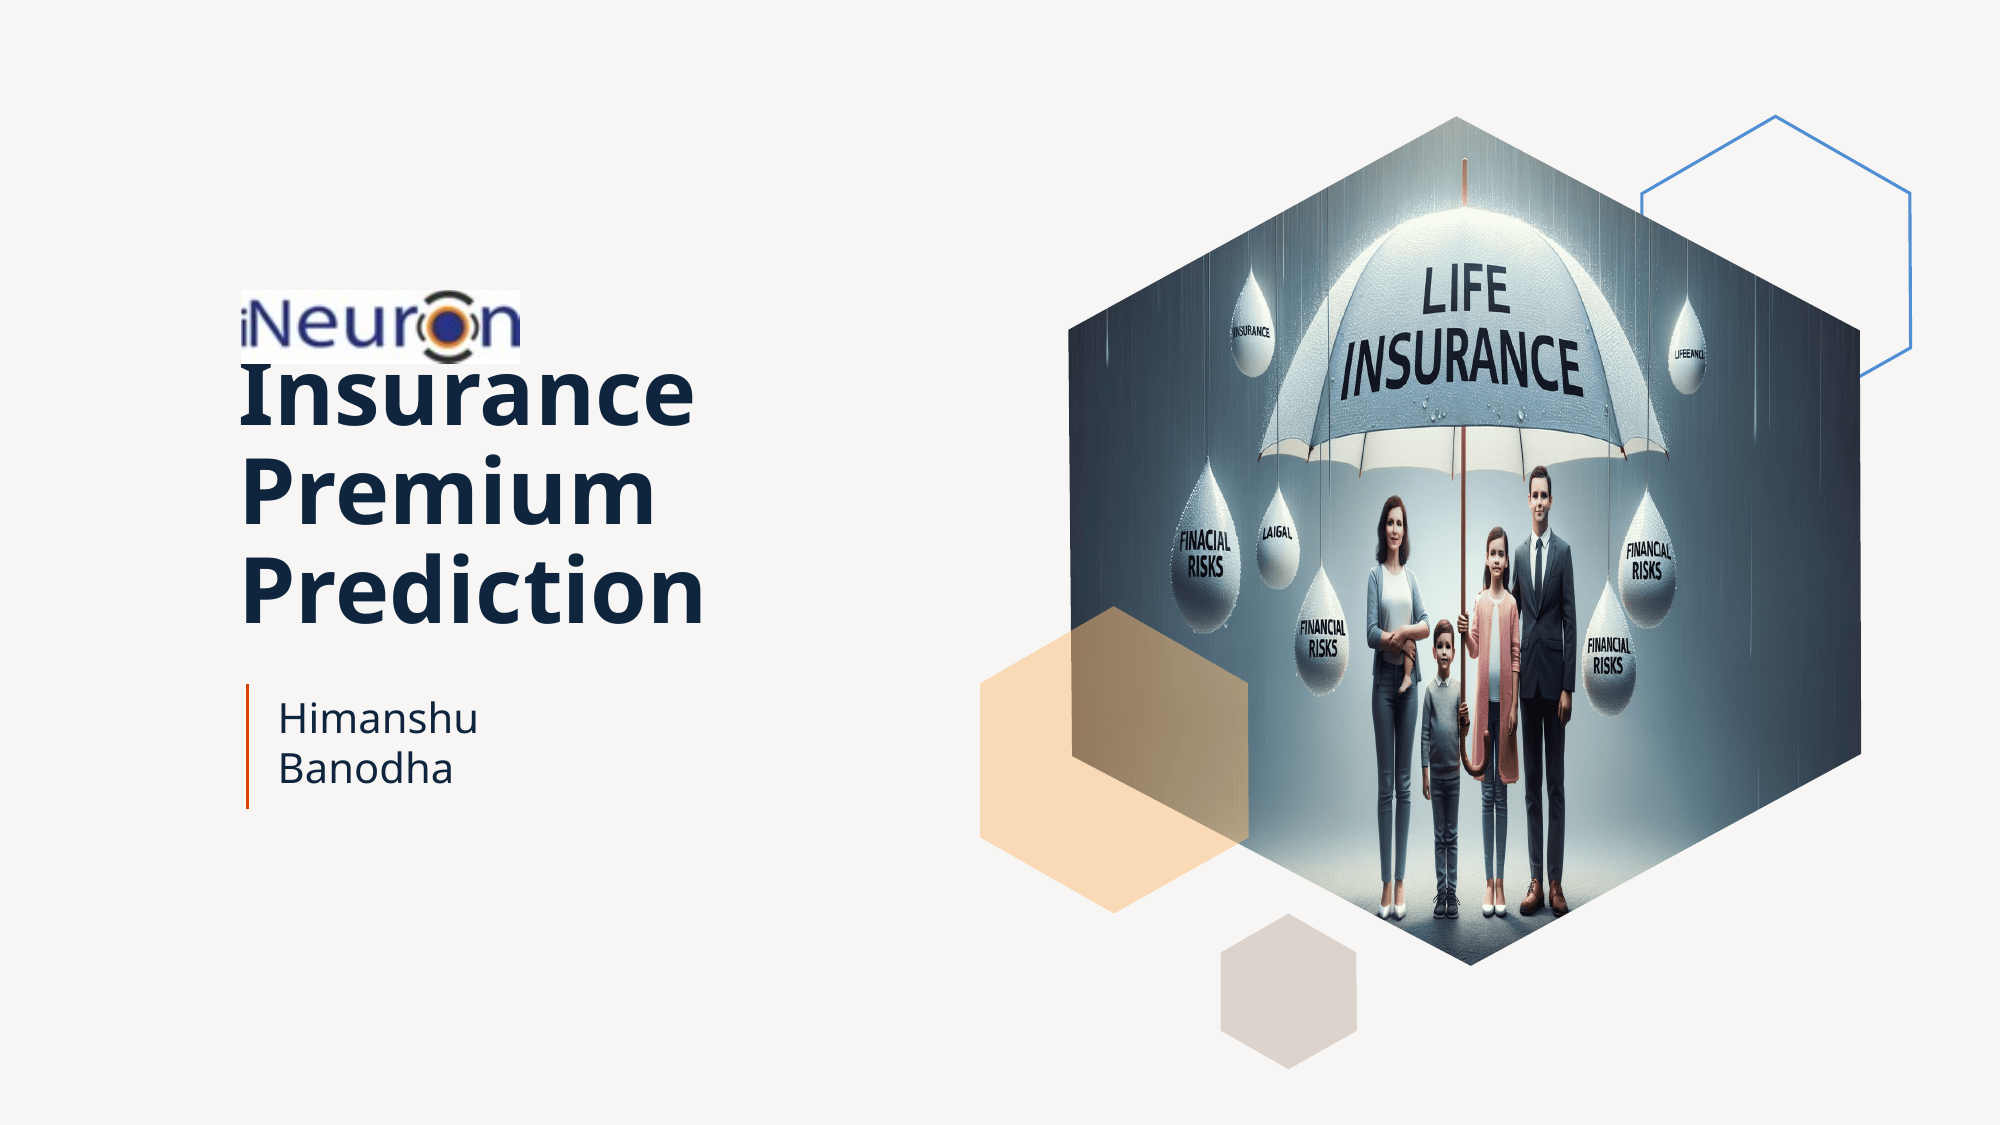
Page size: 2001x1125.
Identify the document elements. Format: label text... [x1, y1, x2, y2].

picture [1068, 116, 1862, 966]
list Himanshu Banodha [262, 684, 576, 835]
picture [241, 290, 520, 364]
title Insurance Premium Prediction [223, 325, 1068, 664]
text_box [1862, 165, 1911, 376]
text_box [980, 632, 1068, 888]
